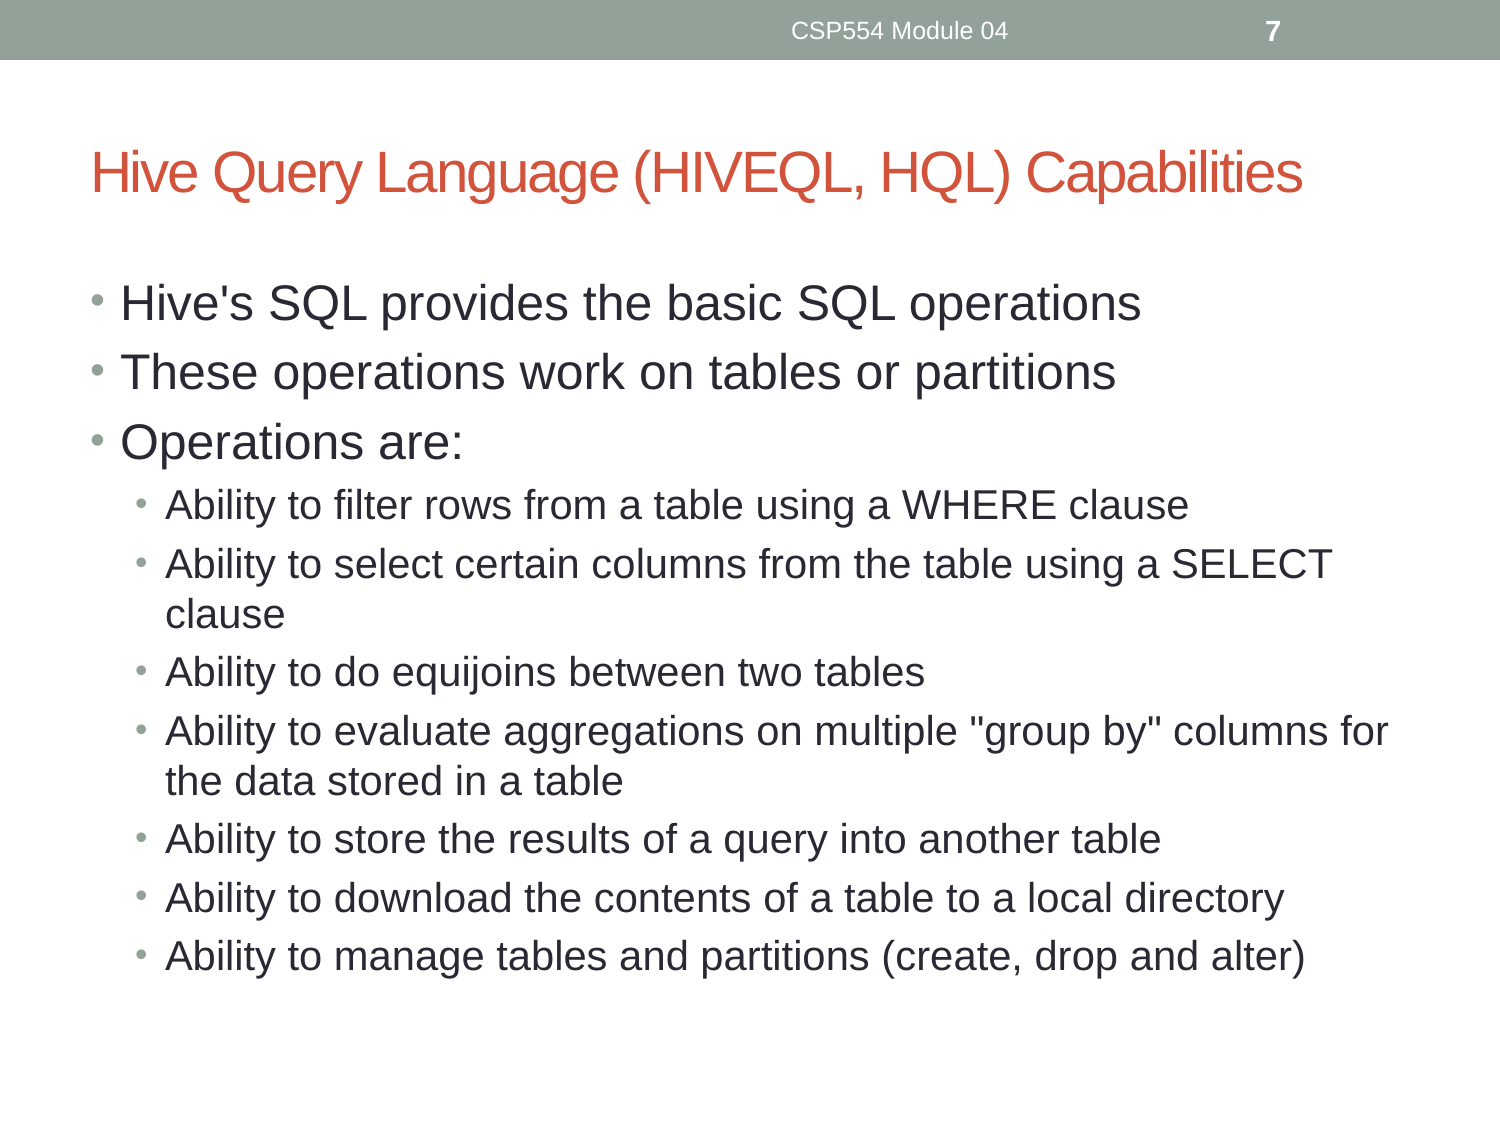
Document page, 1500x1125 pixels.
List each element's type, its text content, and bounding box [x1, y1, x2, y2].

slide_number 7 [1250, 3, 1425, 57]
footer CSP554 Module 04 [562, 3, 1238, 57]
title Hive Query Language (HIVEQL, HQL) Capabilities [75, 87, 1425, 250]
list Hive's SQL provides the basic SQL operations These operations work on tables or partitions Operations are: Ability to filter rows from a table using a WHERE clause Ability to select certain columns from the table using a SELECT clause Ability to do equijoins between two tables Ability to evaluate aggregations on multiple "group by" columns for the data stored in a table Ability to store the results of a query into another table Ability to download the contents of a table to a local directory Ability to manage tables and partitions (create, drop and alter) [75, 262, 1425, 1063]
